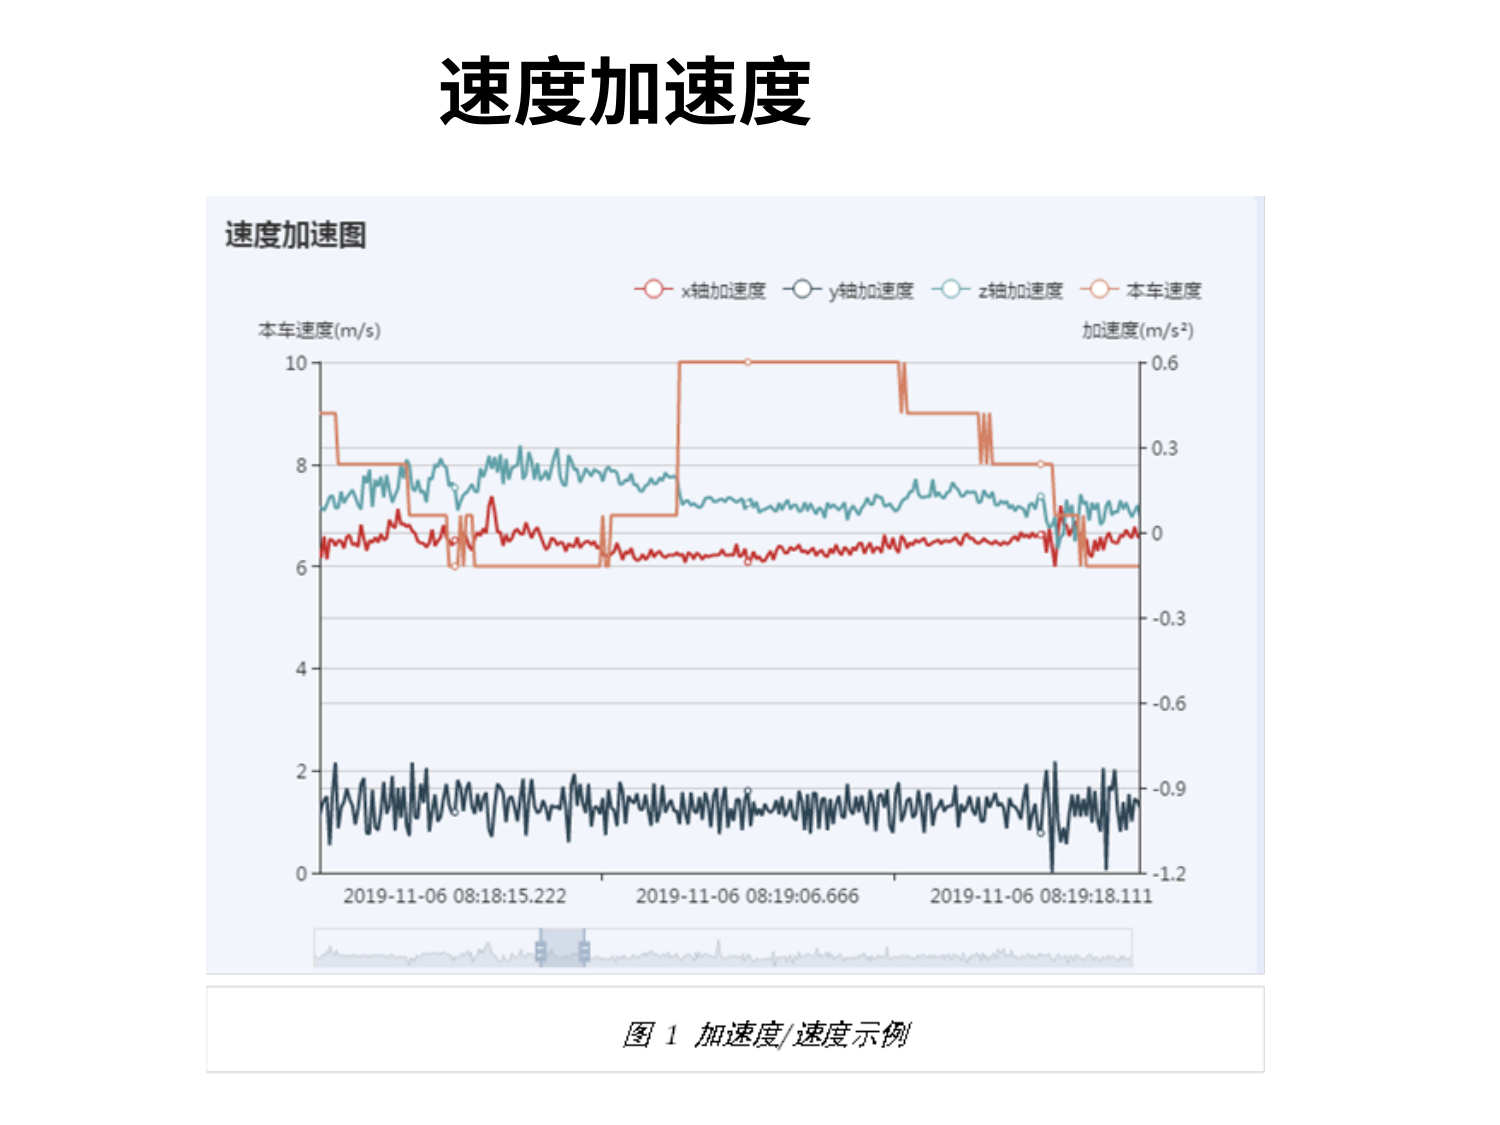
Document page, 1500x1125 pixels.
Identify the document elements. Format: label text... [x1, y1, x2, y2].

title 速度加速度 [76, 17, 1176, 163]
picture [206, 195, 1270, 1084]
